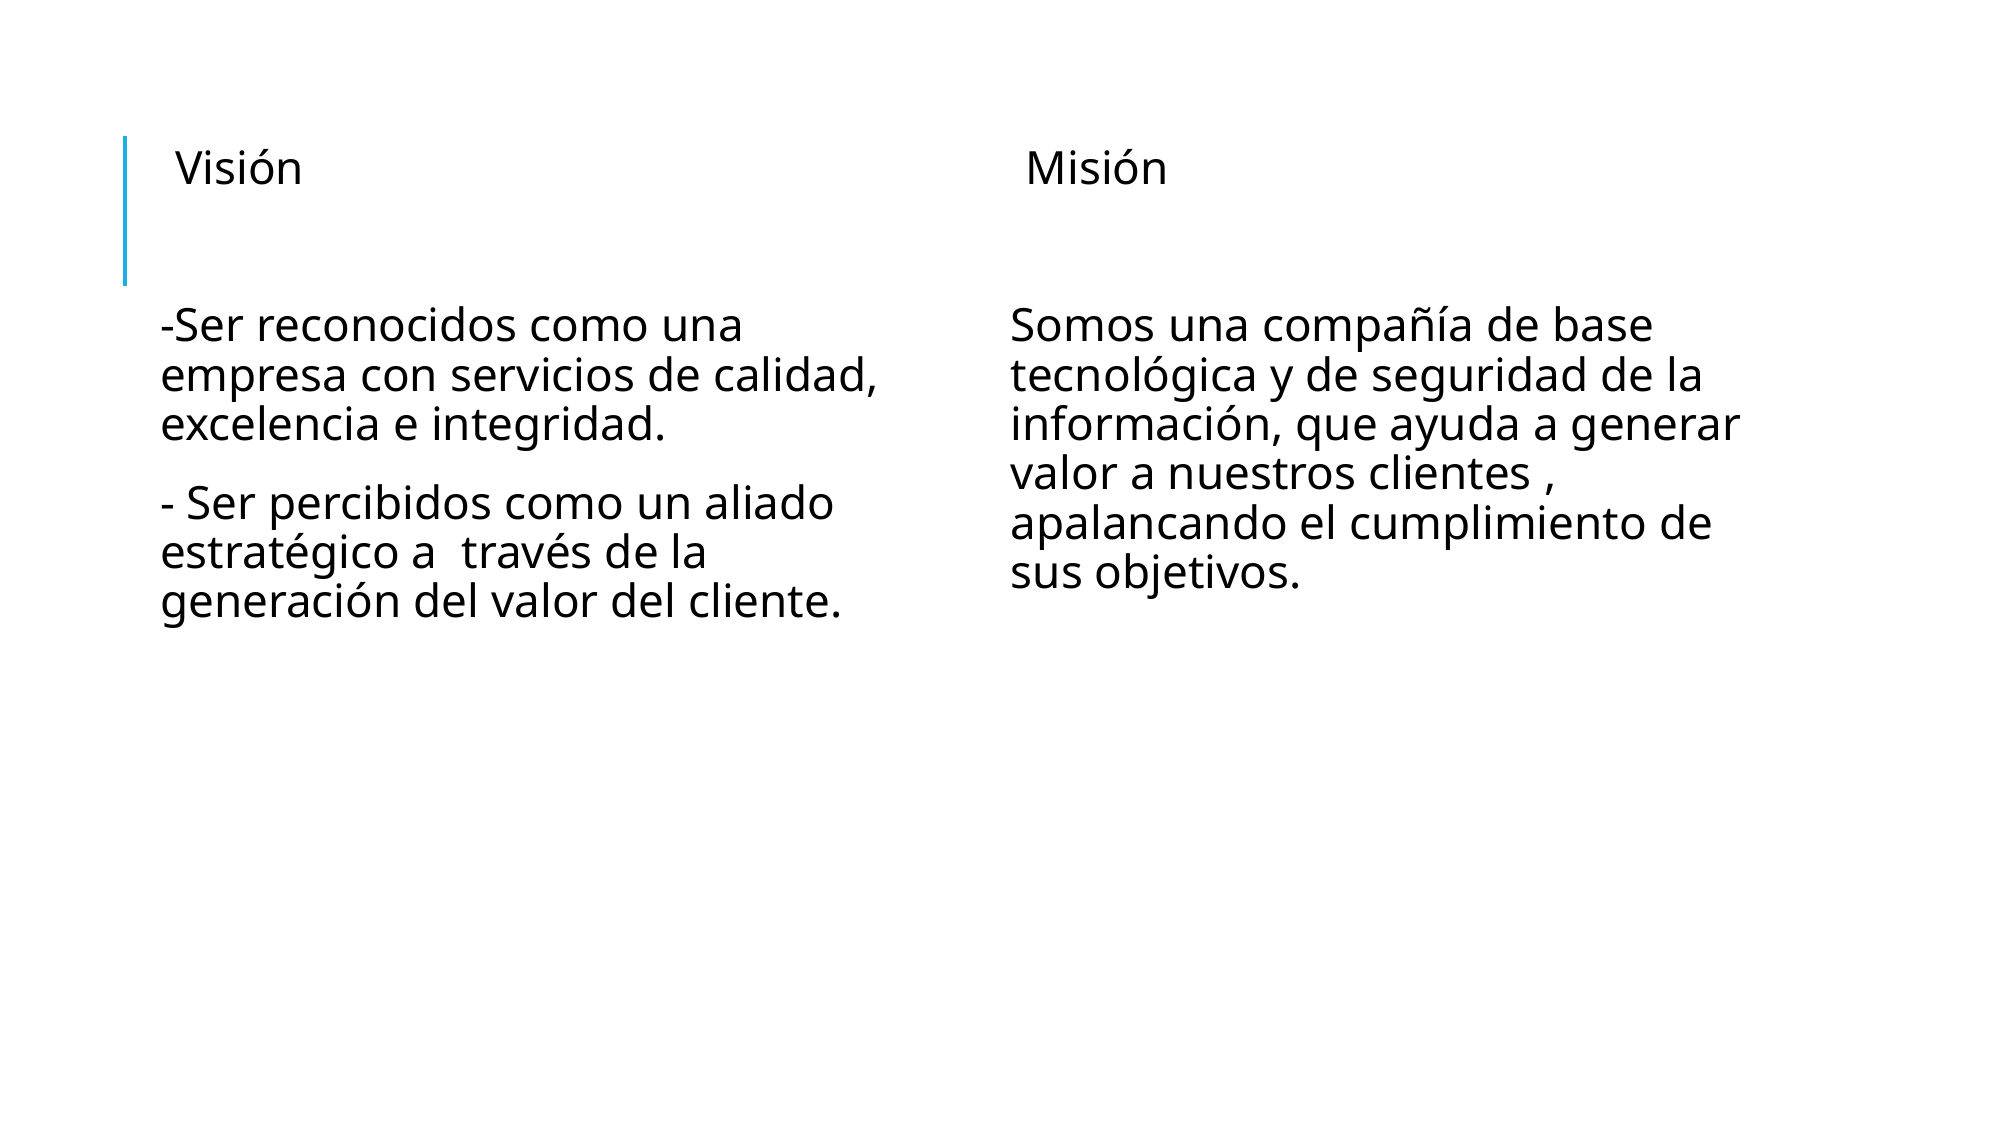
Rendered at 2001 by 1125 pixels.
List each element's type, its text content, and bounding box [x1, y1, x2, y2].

list Visión -Ser reconocidos como una empresa con servicios de calidad, excelencia e integridad. - Ser percibidos como un aliado estratégico a través de la generación del valor del cliente. [152, 137, 933, 798]
list Misión Somos una compañía de base tecnológica y de seguridad de la información, que ayuda a generar valor a nuestros clientes , apalancando el cumplimiento de sus objetivos. [1003, 137, 1784, 798]
